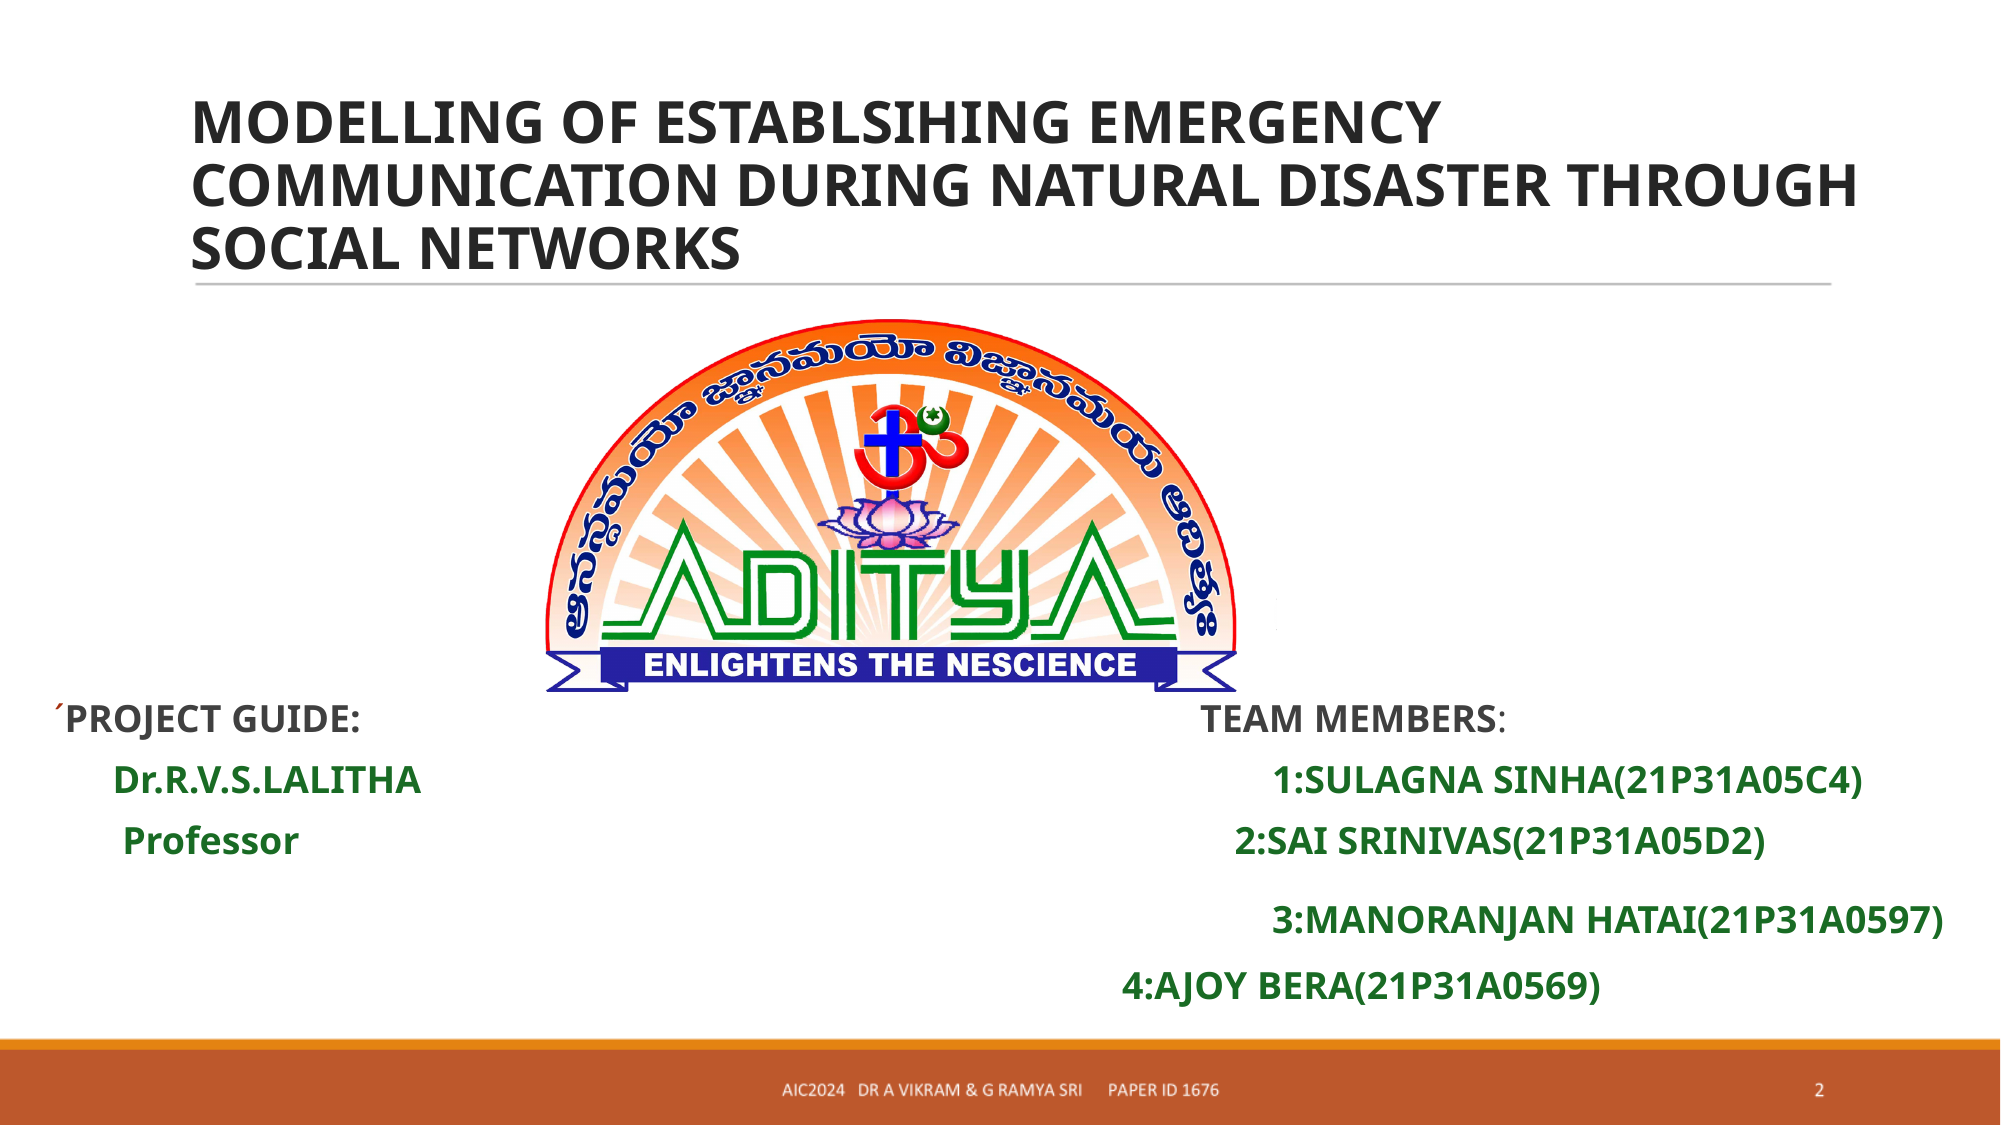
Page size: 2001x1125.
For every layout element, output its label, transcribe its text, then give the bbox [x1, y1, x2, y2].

picture [0, 0, 2001, 1125]
list ´PROJECT GUIDE: TEAM MEMBERS: Dr.R.V.S.LALITHA 1:SULAGNA SINHA(21P31A05C4) Professor 2:SAI SRINIVAS(21P31A05D2) 3:MANORANJAN HATAI(21P31A0597) 4:AJOY BERA(21P31A0569) [19, 626, 1977, 1125]
title MODELLING OF ESTABLSIHING EMERGENCY COMMUNICATION DURING NATURAL DISASTER THROUGH SOCIAL NETWORKS [175, 78, 1901, 297]
